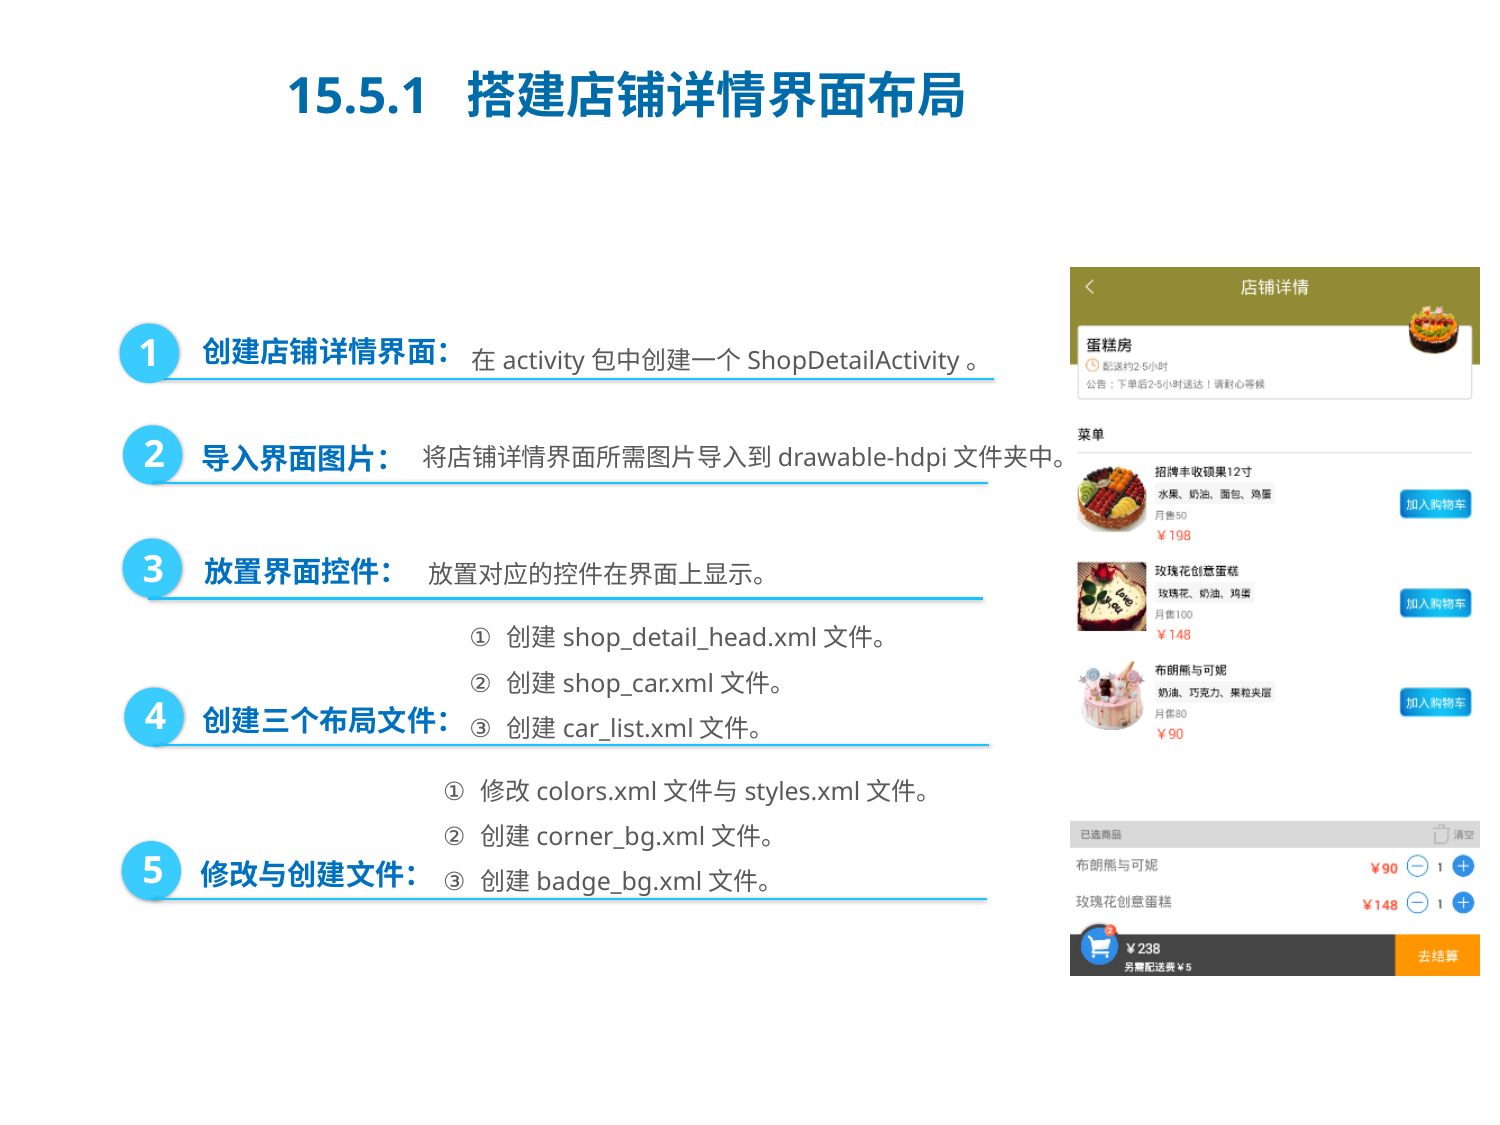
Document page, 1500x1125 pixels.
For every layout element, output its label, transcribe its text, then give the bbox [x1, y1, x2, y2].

picture [1070, 267, 1480, 976]
text_box 4 [130, 684, 182, 745]
text_box 2 [128, 422, 180, 483]
text_box 放置界面控件： [189, 537, 433, 596]
text_box 3 [127, 537, 179, 598]
text_box 5 [127, 838, 179, 898]
text_box [121, 854, 127, 888]
text_box 修改colors.xml文件与styles.xml文件。 创建corner_bg.xml文件。 创建badge_bg.xml文件。 [428, 759, 975, 898]
text_box [122, 438, 128, 472]
text_box 修改与创建文件： [185, 838, 428, 896]
text_box 导入界面图片： [186, 422, 420, 480]
text_box 创建店铺详情界面： [187, 315, 458, 377]
text_box [175, 338, 179, 369]
text_box 在activity包中创建一个ShopDetailActivity。 [457, 327, 1070, 382]
text_box 1 [123, 321, 175, 382]
text_box [119, 339, 123, 368]
text_box 15.5.1 搭建店铺详情界面布局 [271, 30, 1117, 157]
text_box 创建shop_detail_head.xml文件。 创建shop_car.xml文件。 创建car_list.xml文件。 [454, 605, 1001, 750]
text_box [124, 699, 130, 735]
text_box 将店铺详情界面所需图片导入到drawable-hdpi文件夹中。 [407, 425, 1070, 480]
text_box [122, 552, 127, 584]
text_box 创建三个布局文件： [187, 684, 454, 743]
text_box 修改colors.xml文件与styles.xml文件。 创建corner_bg.xml文件。 创建badge_bg.xml文件。 [428, 899, 975, 904]
text_box 放置对应的控件在界面上显示。 [413, 542, 798, 597]
